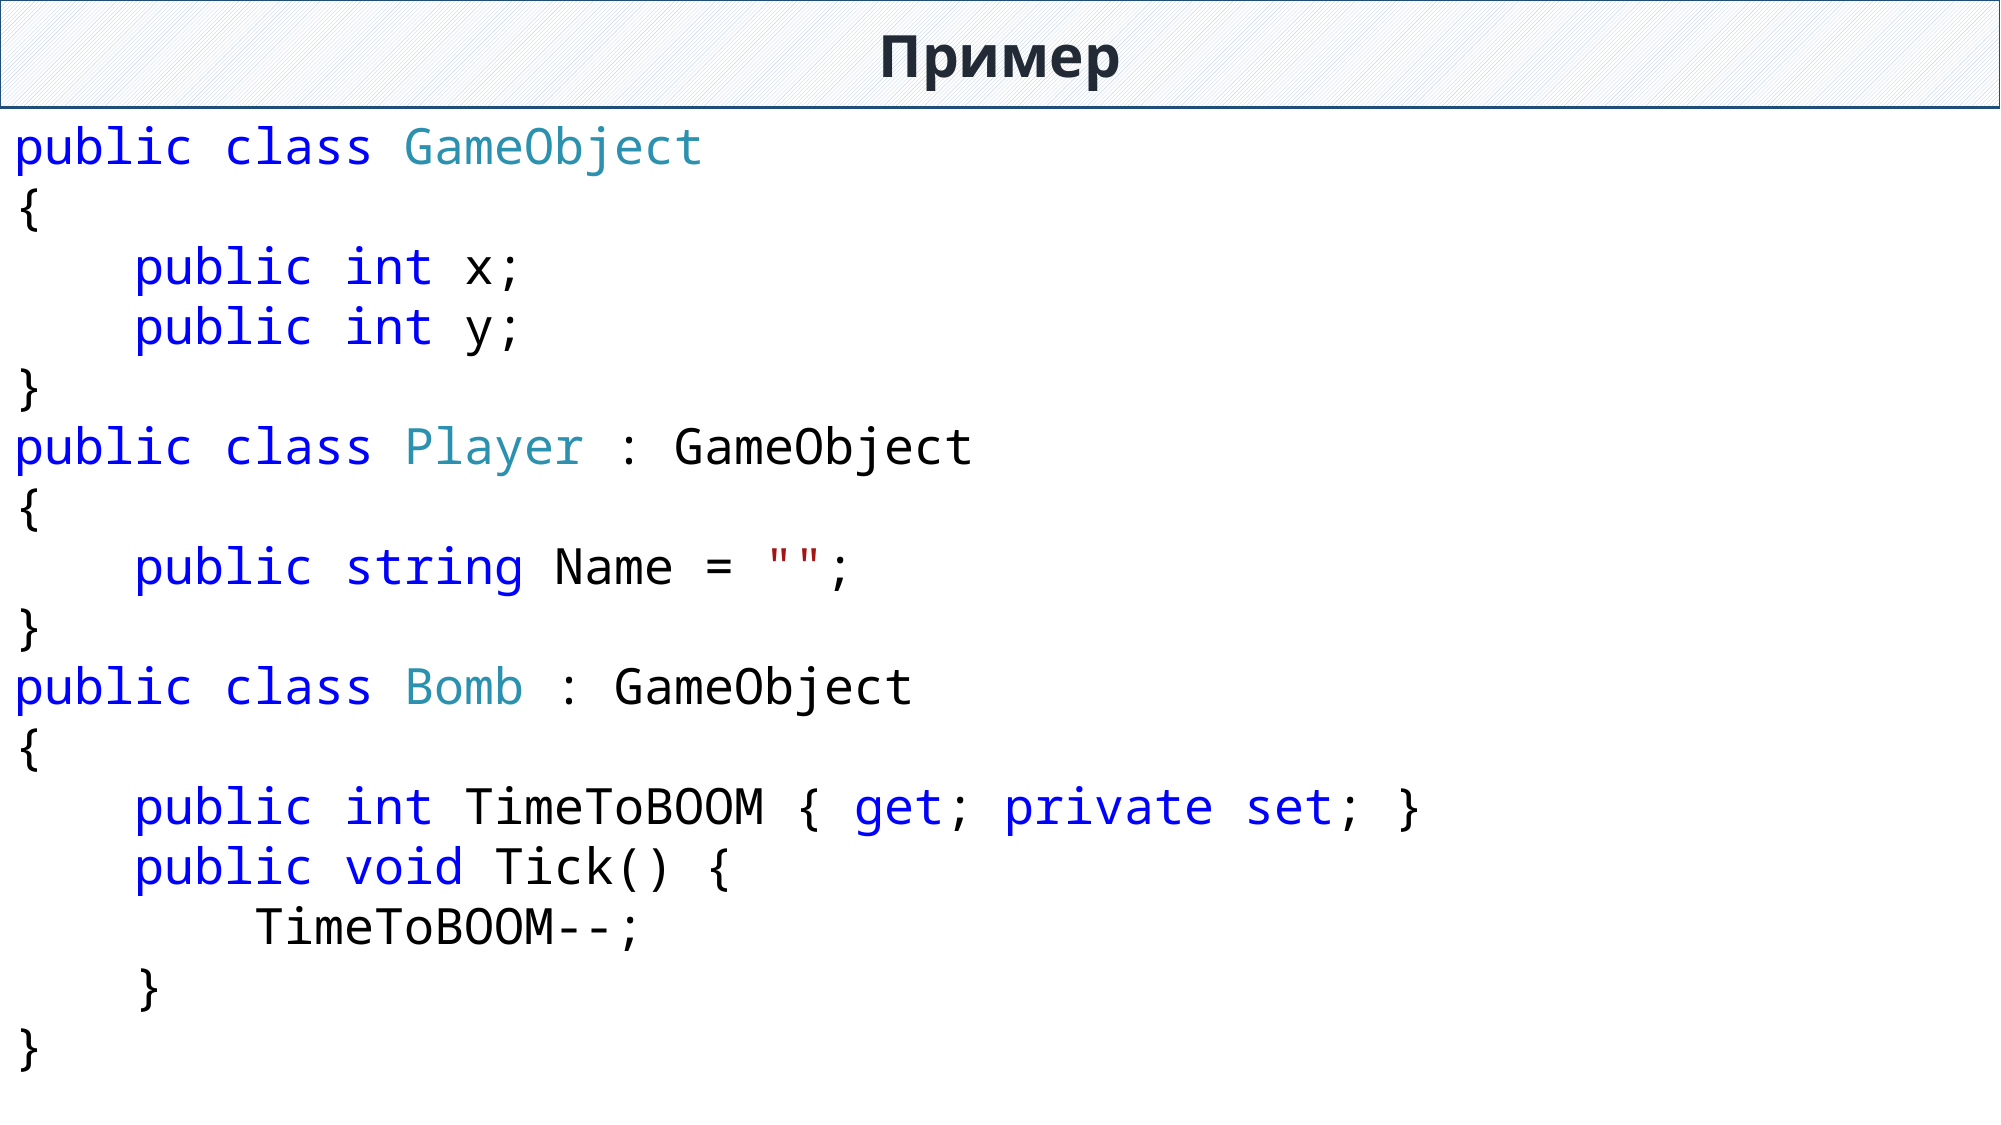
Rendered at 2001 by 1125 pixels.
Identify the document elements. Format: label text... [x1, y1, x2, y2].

text_box public class GameObject { public int x; public int y; } public class Player : GameObject { public string Name = ""; } public class Bomb : GameObject { public int TimeToBOOM { get; private set; } public void Tick() { TimeToBOOM--; } } [0, 108, 2000, 1083]
text_box Пример [0, 0, 2000, 108]
